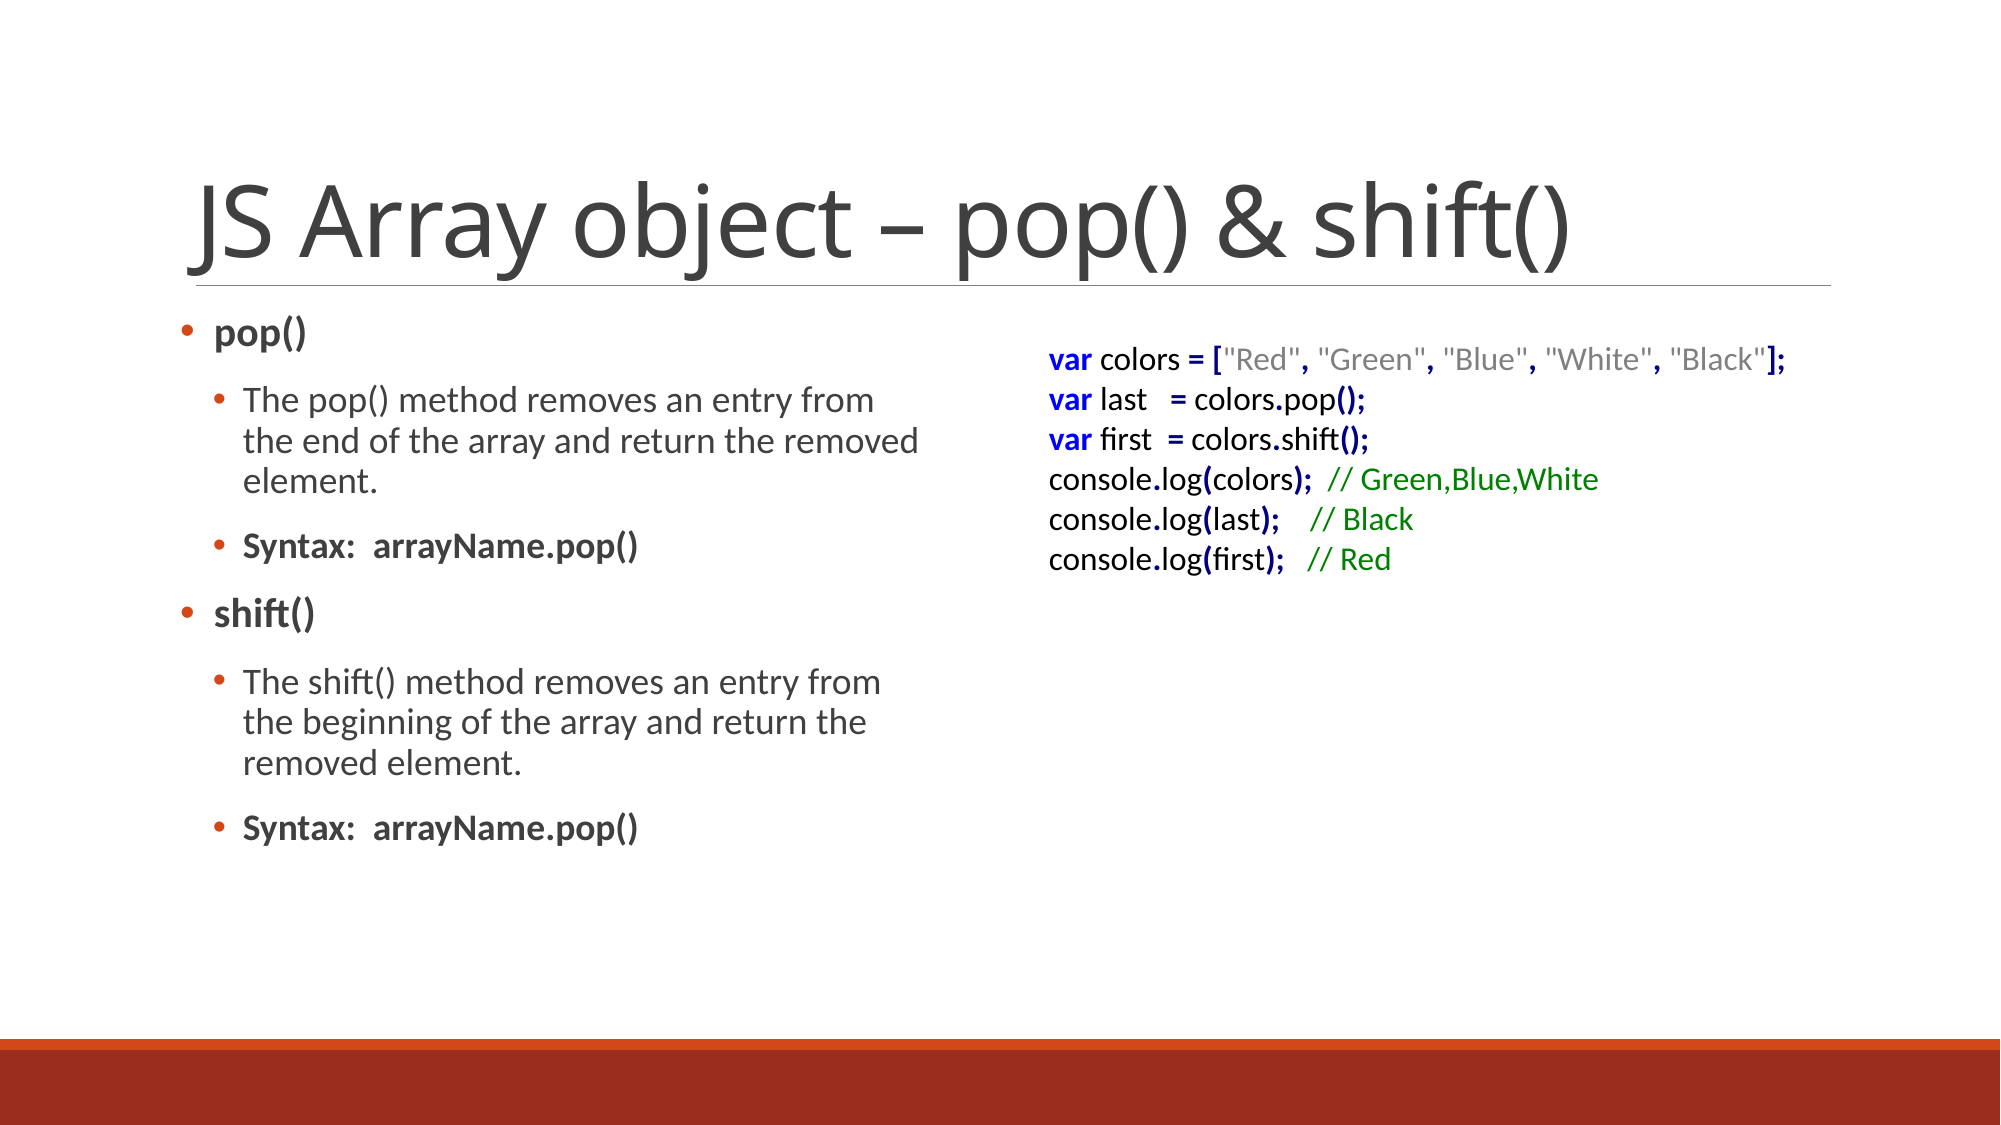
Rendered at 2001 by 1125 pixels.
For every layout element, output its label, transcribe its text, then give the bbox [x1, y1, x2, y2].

title JS Array object – pop() & shift() [180, 47, 1830, 285]
list pop() The pop() method removes an entry from the end of the array and return the removed element. Syntax: arrayName.pop() shift() The shift() method removes an entry from the beginning of the array and return the removed element. Syntax: arrayName.pop() [180, 302, 932, 963]
text_box var colors = ["Red", "Green", "Blue", "White", "Black"]; var last = colors.pop(); var first = colors.shift(); console.log(colors); // Green,Blue,White console.log(last); // Black console.log(first); // Red [1034, 329, 1865, 624]
